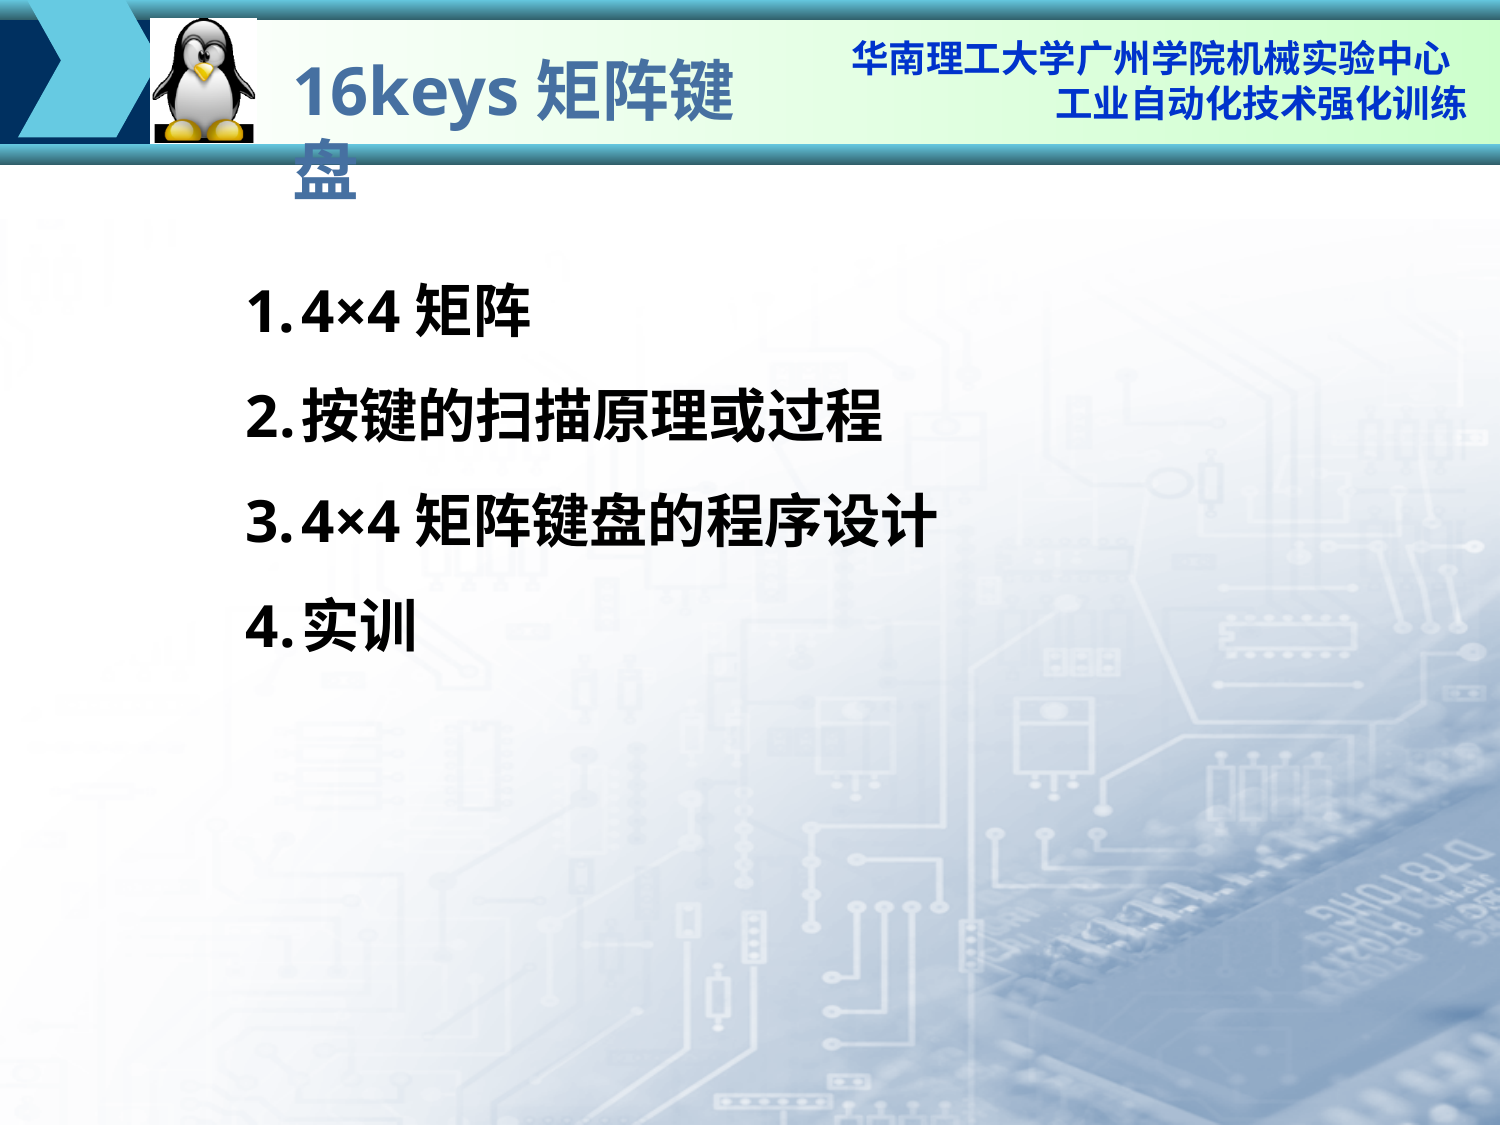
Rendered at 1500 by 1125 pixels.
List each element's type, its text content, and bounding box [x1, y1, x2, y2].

picture [150, 18, 257, 143]
text_box 16keys矩阵键盘 [277, 41, 786, 216]
text_box 4×4矩阵 按键的扫描原理或过程 4×4矩阵键盘的程序设计 实训 [230, 231, 1341, 667]
picture [0, 165, 1500, 1125]
